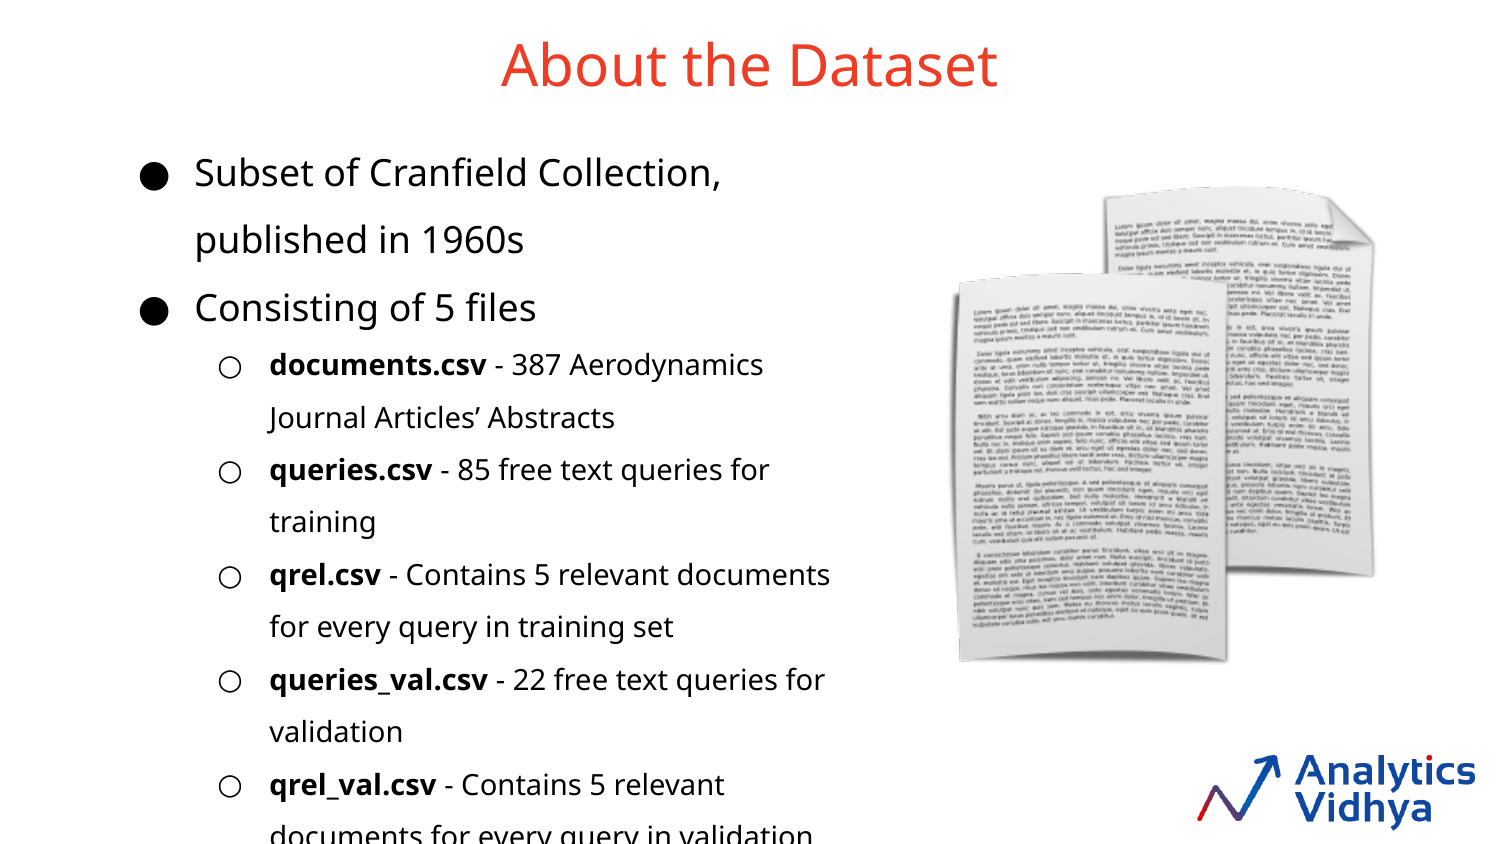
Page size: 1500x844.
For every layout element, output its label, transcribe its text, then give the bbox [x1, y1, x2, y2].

text_box [1166, 737, 1500, 844]
text_box Subset of Cranfield Collection, published in 1960s Consisting of 5 files documents.csv - 387 Aerodynamics Journal Articles’ Abstracts queries.csv - 85 free text queries for training qrel.csv - Contains 5 relevant documents for every query in training set queries_val.csv - 22 free text queries for validation qrel_val.csv - Contains 5 relevant documents for every query in validation set [104, 111, 858, 834]
picture [1172, 740, 1500, 844]
text_box About the Dataset [86, 15, 1413, 119]
picture [919, 186, 1406, 673]
